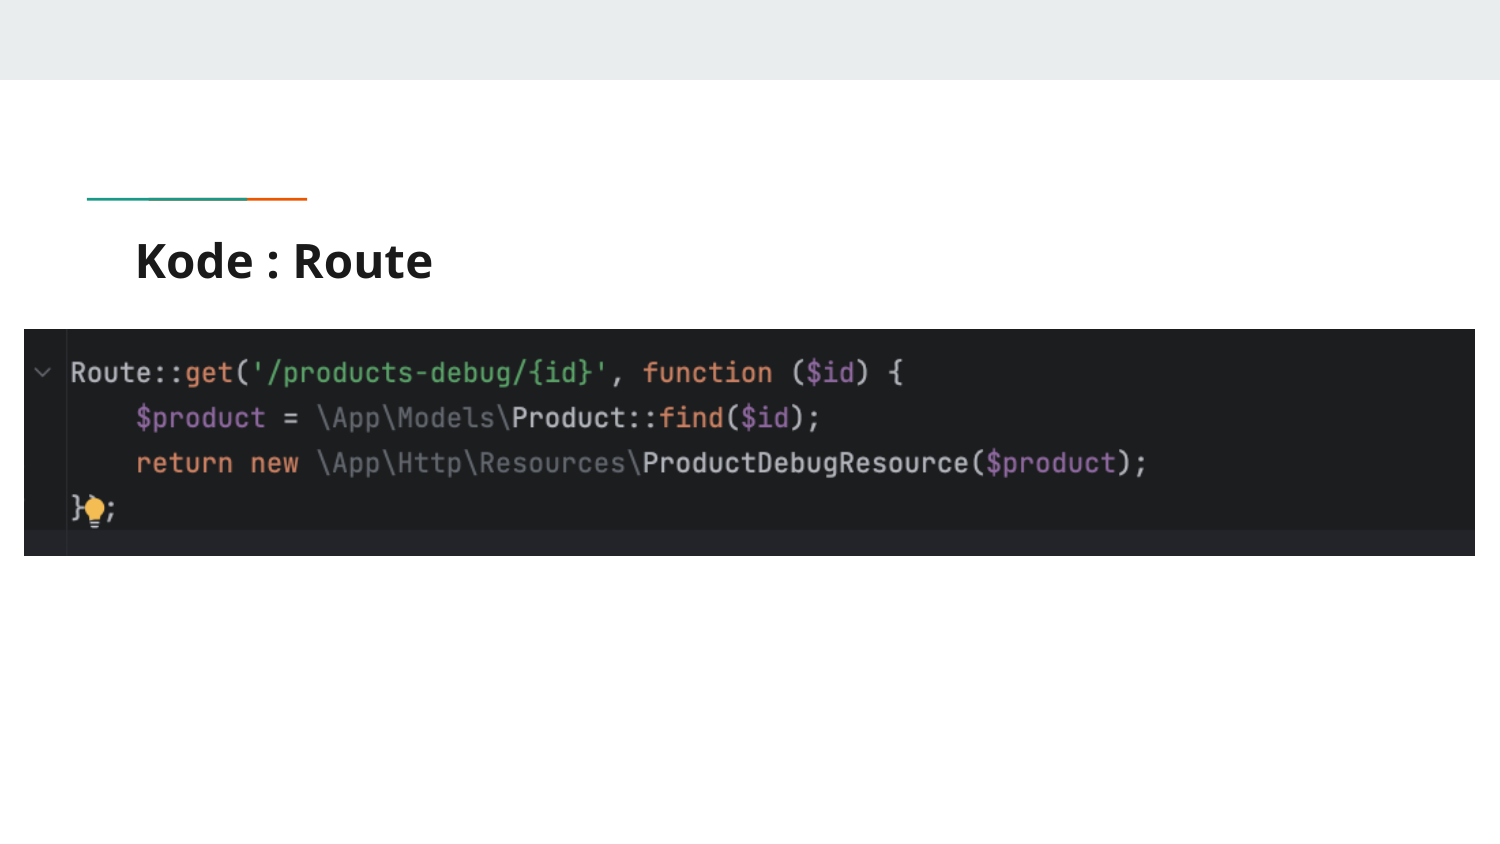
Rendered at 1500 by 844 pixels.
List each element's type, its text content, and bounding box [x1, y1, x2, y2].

title Kode : Route [119, 216, 1381, 305]
picture [24, 328, 1476, 556]
